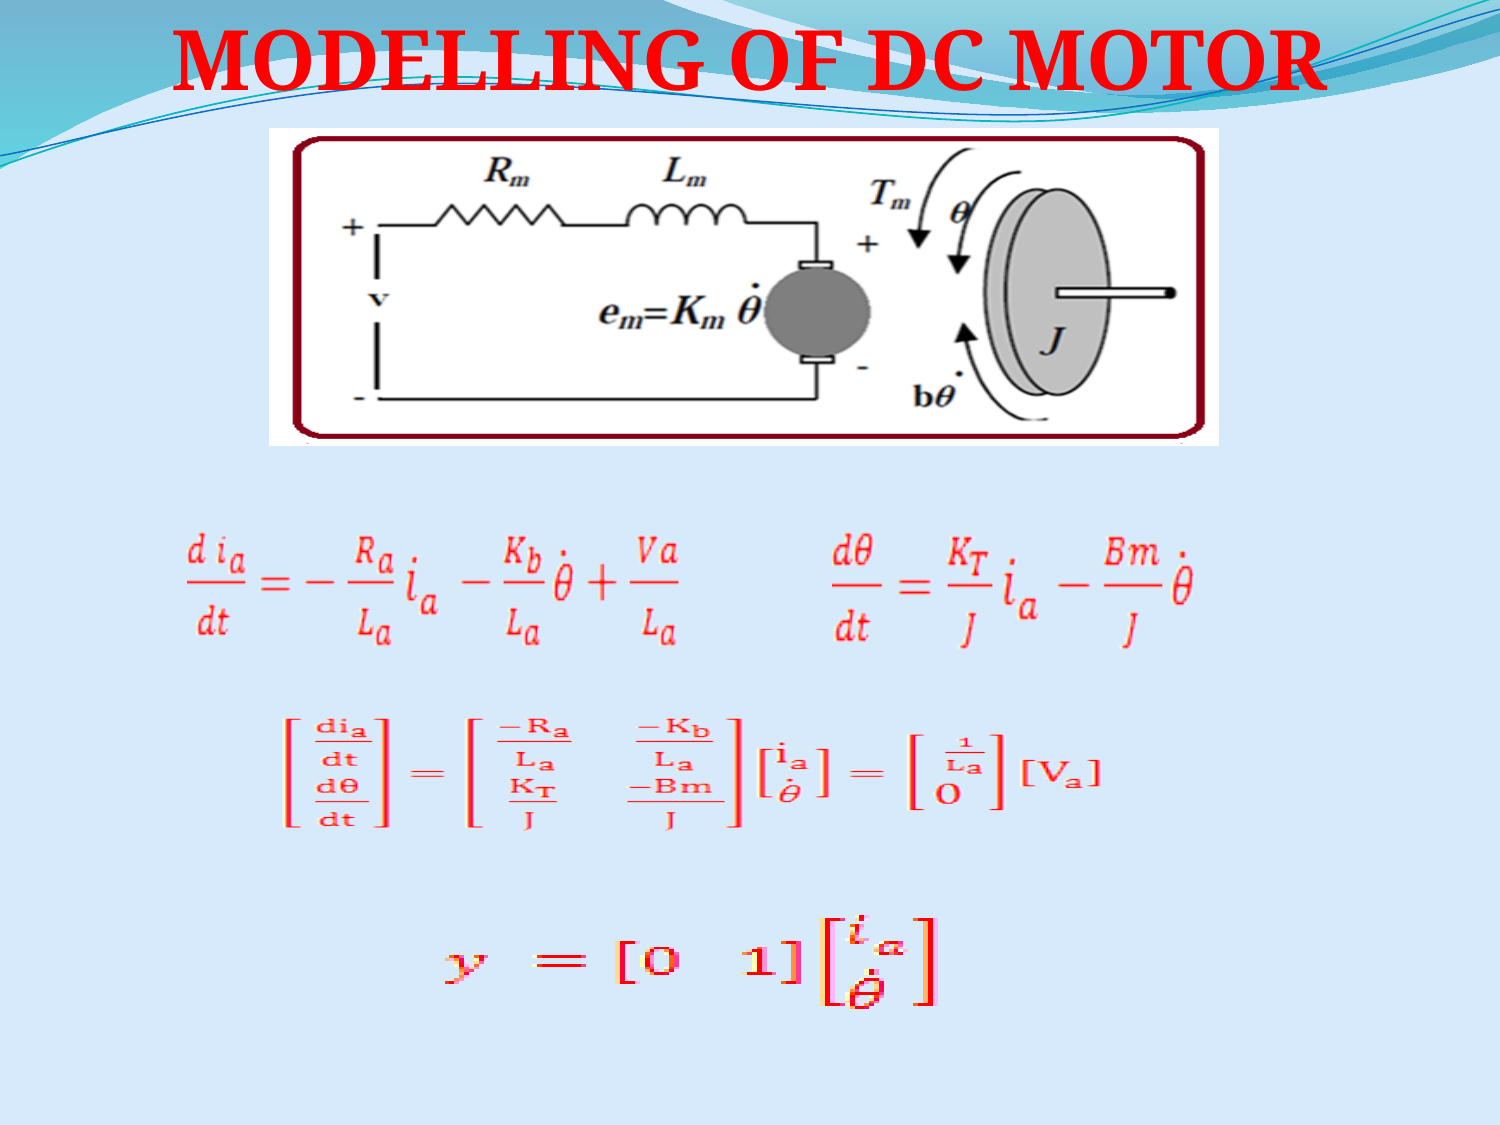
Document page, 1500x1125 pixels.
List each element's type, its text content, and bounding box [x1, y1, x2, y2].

picture [445, 913, 938, 1021]
picture [280, 714, 1126, 836]
text_box MODELLING OF DC MOTOR [35, 1, 1465, 115]
picture [831, 527, 1196, 669]
picture [187, 527, 692, 657]
picture [269, 128, 1219, 446]
